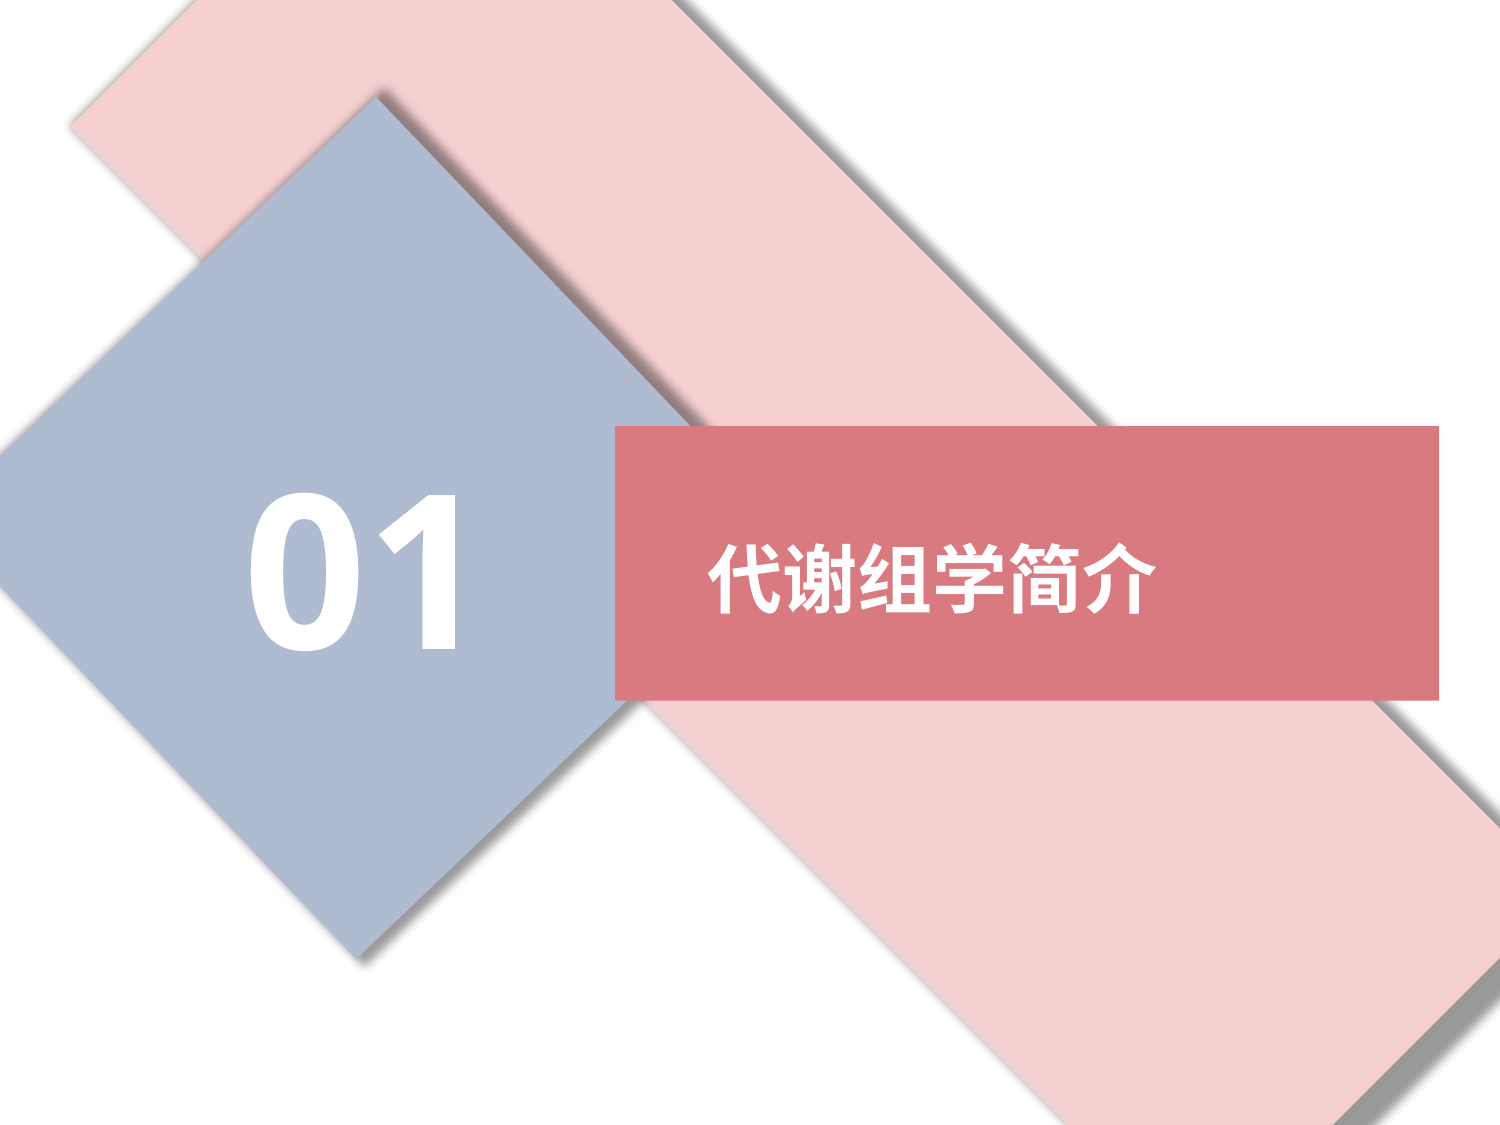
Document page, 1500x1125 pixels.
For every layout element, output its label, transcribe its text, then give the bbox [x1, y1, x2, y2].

text_box 01 [228, 426, 522, 700]
text_box [0, 95, 692, 961]
text_box [649, 701, 1500, 1125]
text_box [68, 0, 1100, 426]
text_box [615, 426, 1440, 701]
